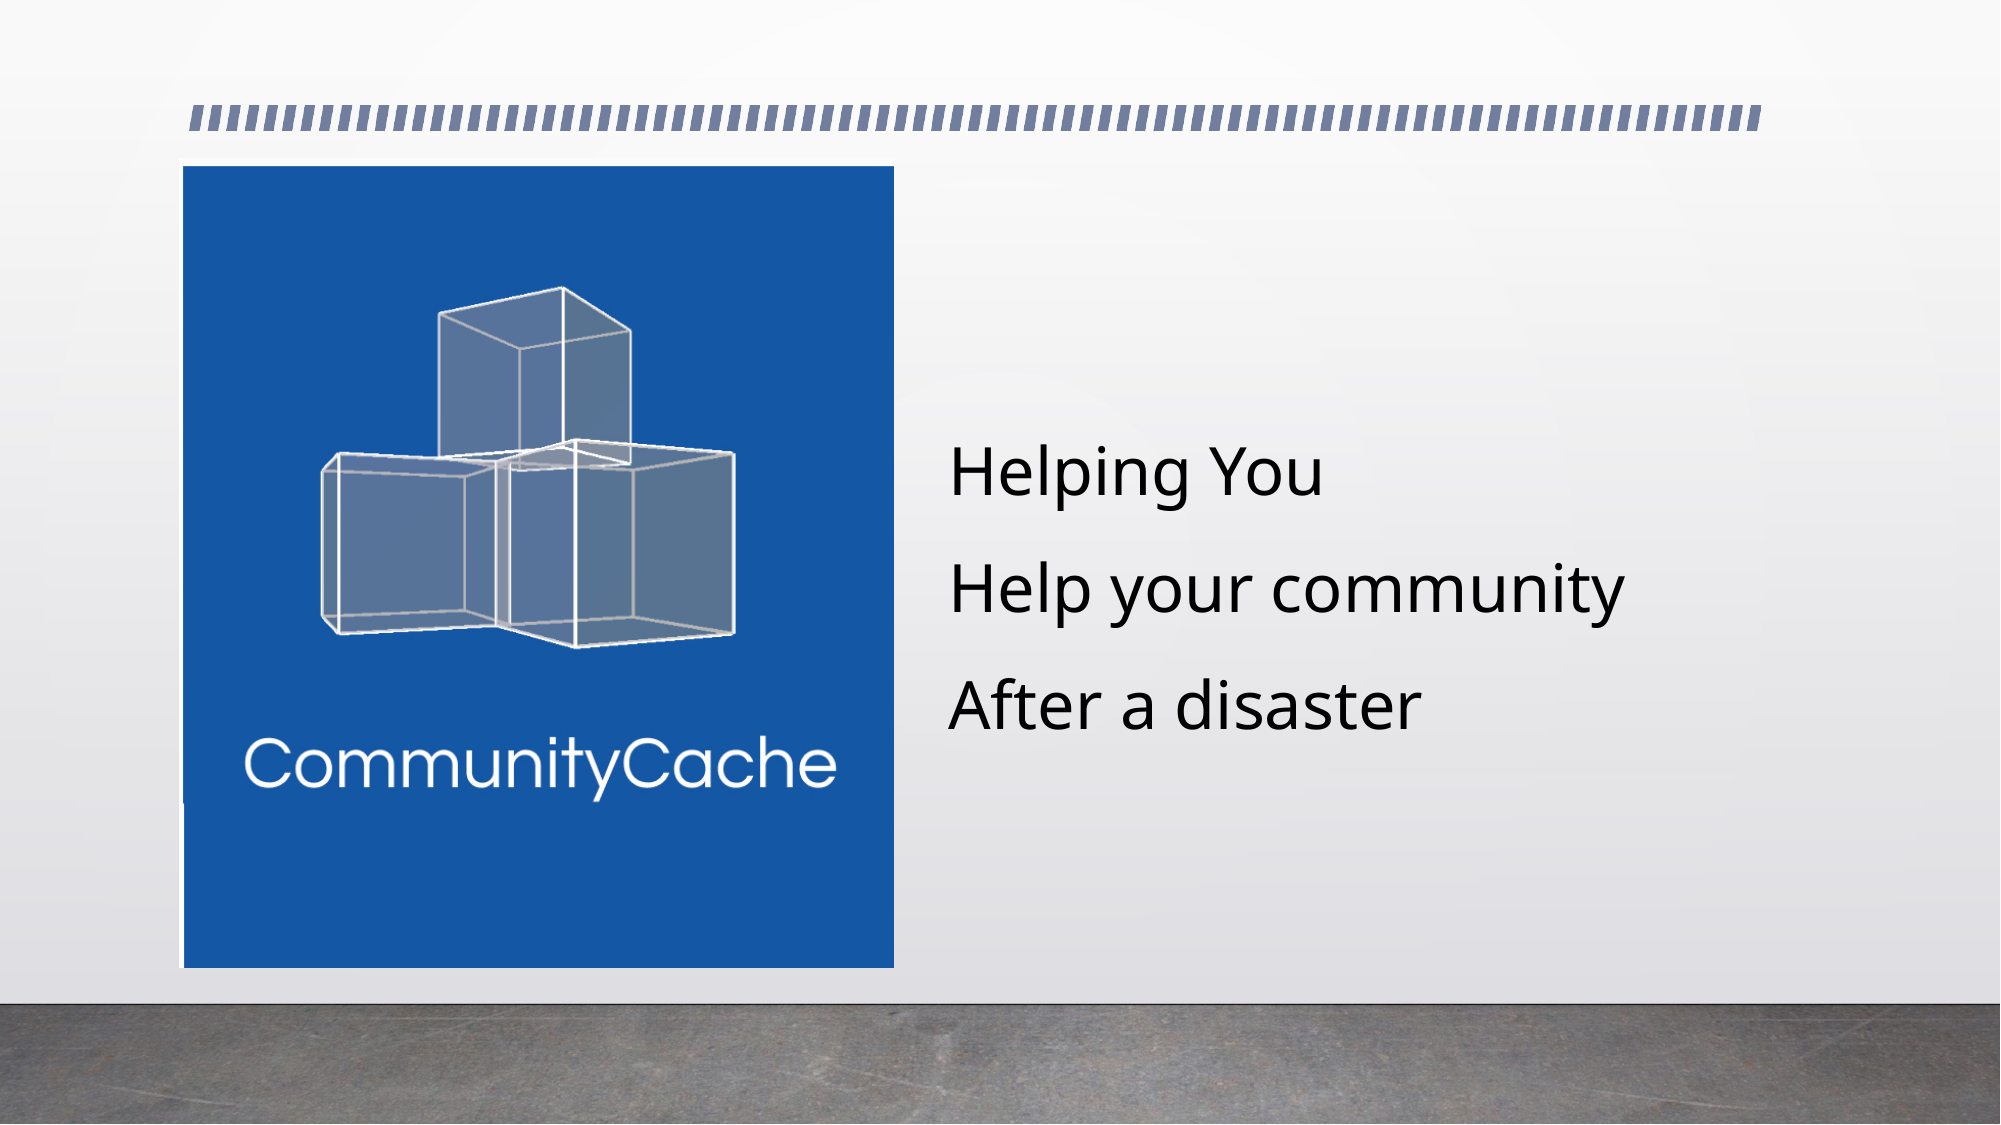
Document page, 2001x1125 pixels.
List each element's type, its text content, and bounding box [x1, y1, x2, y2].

title [185, 155, 1602, 585]
subtitle Helping You Help your community After a disaster [933, 397, 1907, 968]
picture [179, 157, 894, 968]
picture [0, 1004, 2000, 1124]
